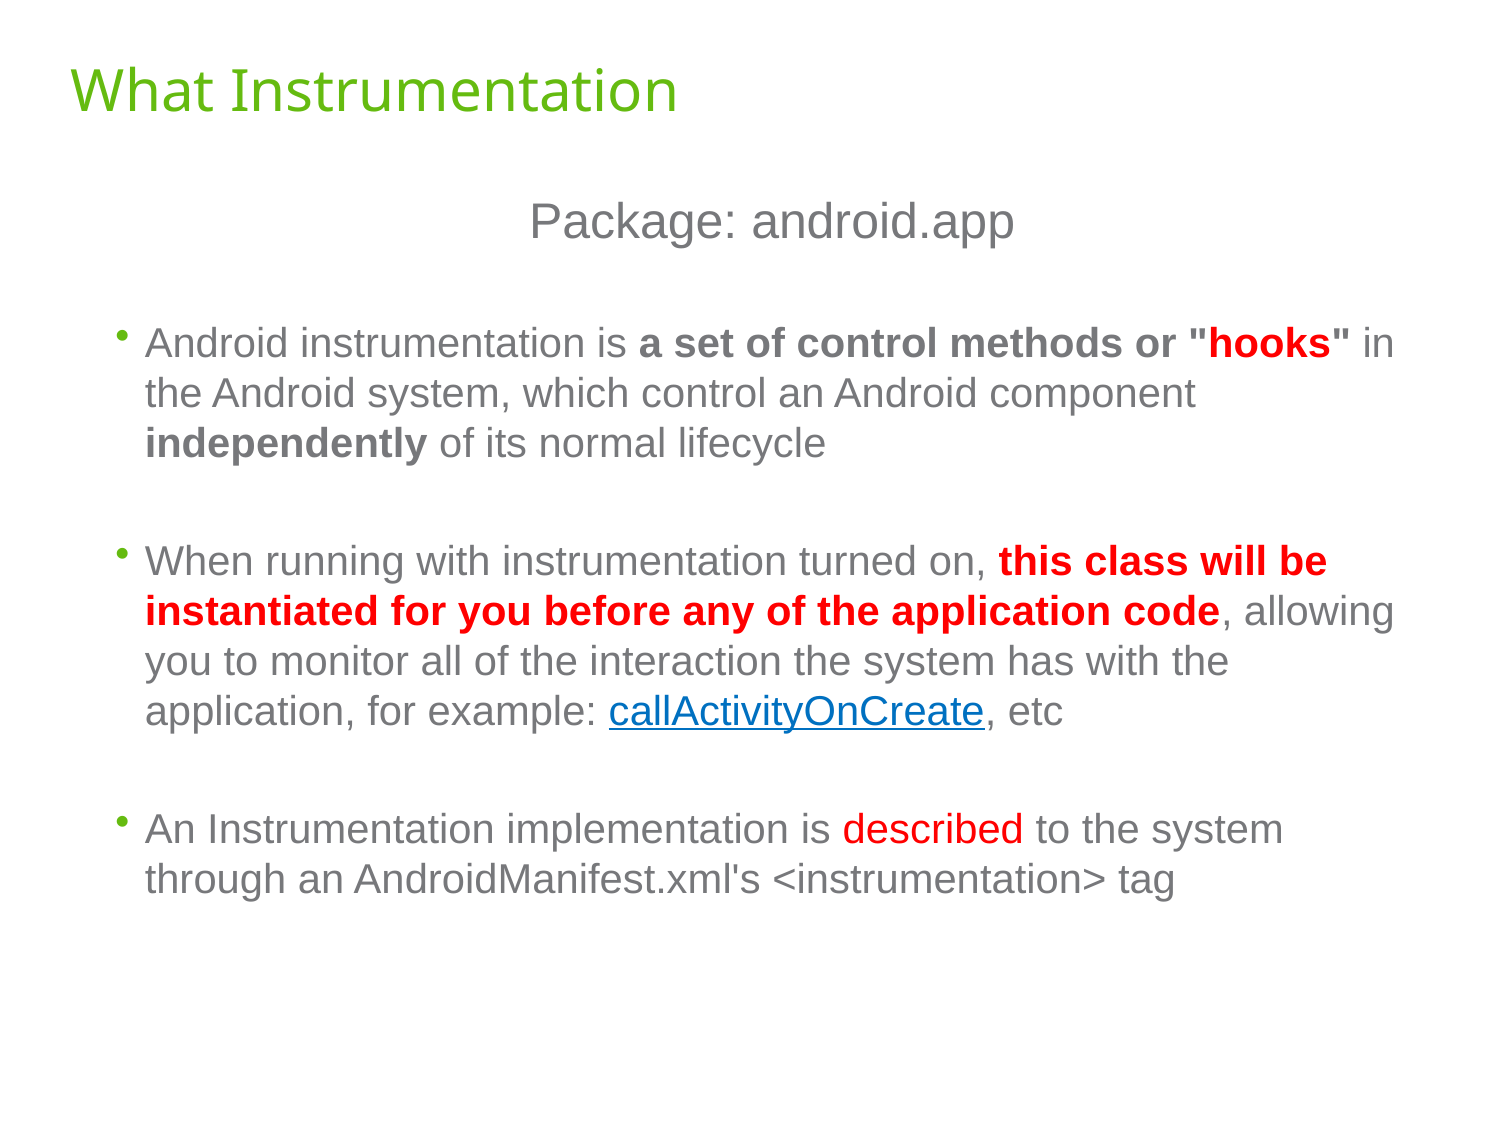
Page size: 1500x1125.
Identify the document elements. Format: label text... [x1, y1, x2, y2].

title What Instrumentation [70, 52, 1430, 139]
list Package: android.app Android instrumentation is a set of control methods or "hooks" in the Android system, which control an Android component independently of its normal lifecycle When running with instrumentation turned on, this class will be instantiated for you before any of the application code, allowing you to monitor all of the interaction the system has with the application, for example: callActivityOnCreate, etc An Instrumentation implementation is described to the system through an AndroidManifest.xml's <instrumentation> tag [70, 188, 1430, 1012]
